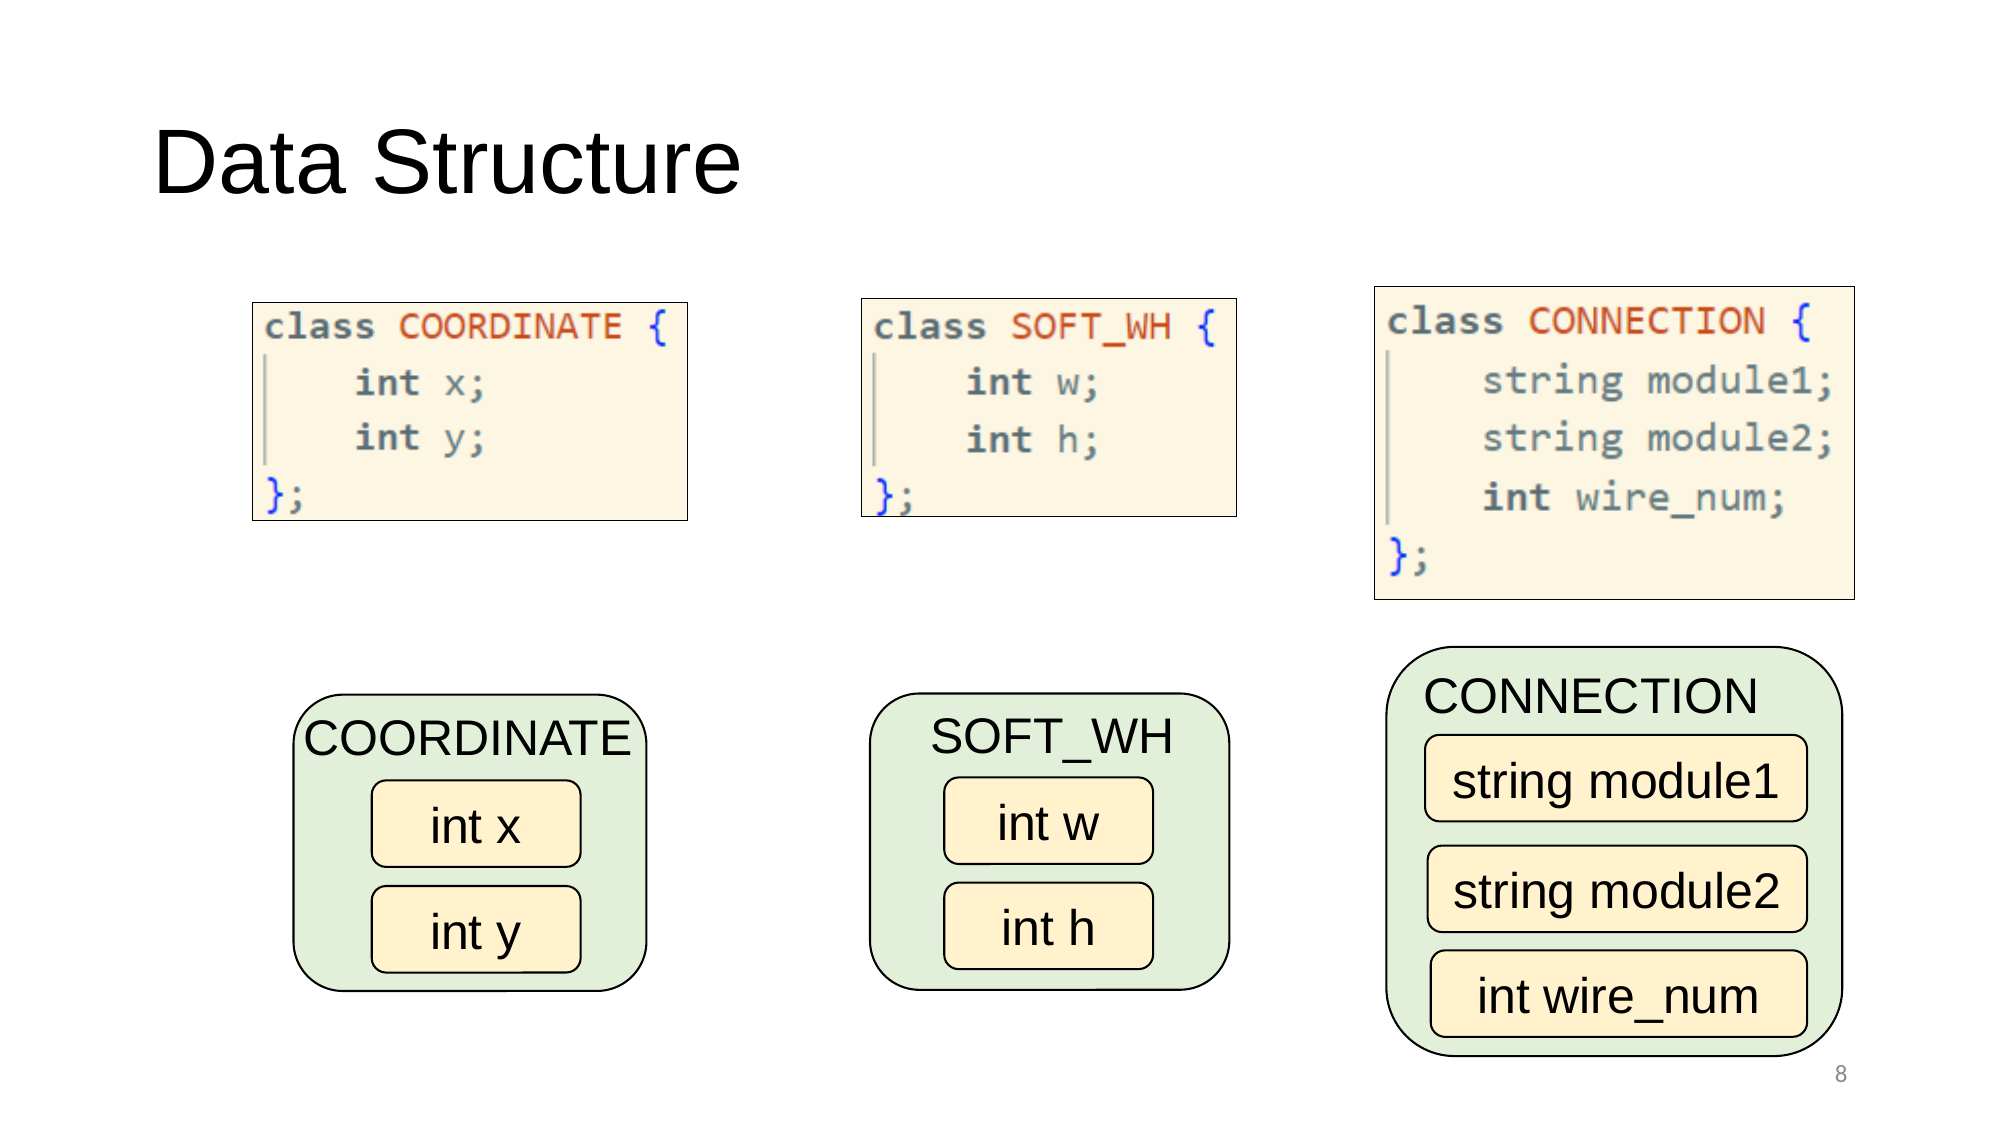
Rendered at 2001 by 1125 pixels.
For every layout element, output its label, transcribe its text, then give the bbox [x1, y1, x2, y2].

picture [1374, 286, 1855, 600]
picture [252, 302, 687, 521]
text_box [278, 671, 658, 992]
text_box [866, 670, 1240, 990]
slide_number 7 [1412, 1042, 1863, 1103]
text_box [1386, 629, 1843, 1056]
title Data Structure [137, 55, 1863, 273]
picture [861, 298, 1236, 516]
